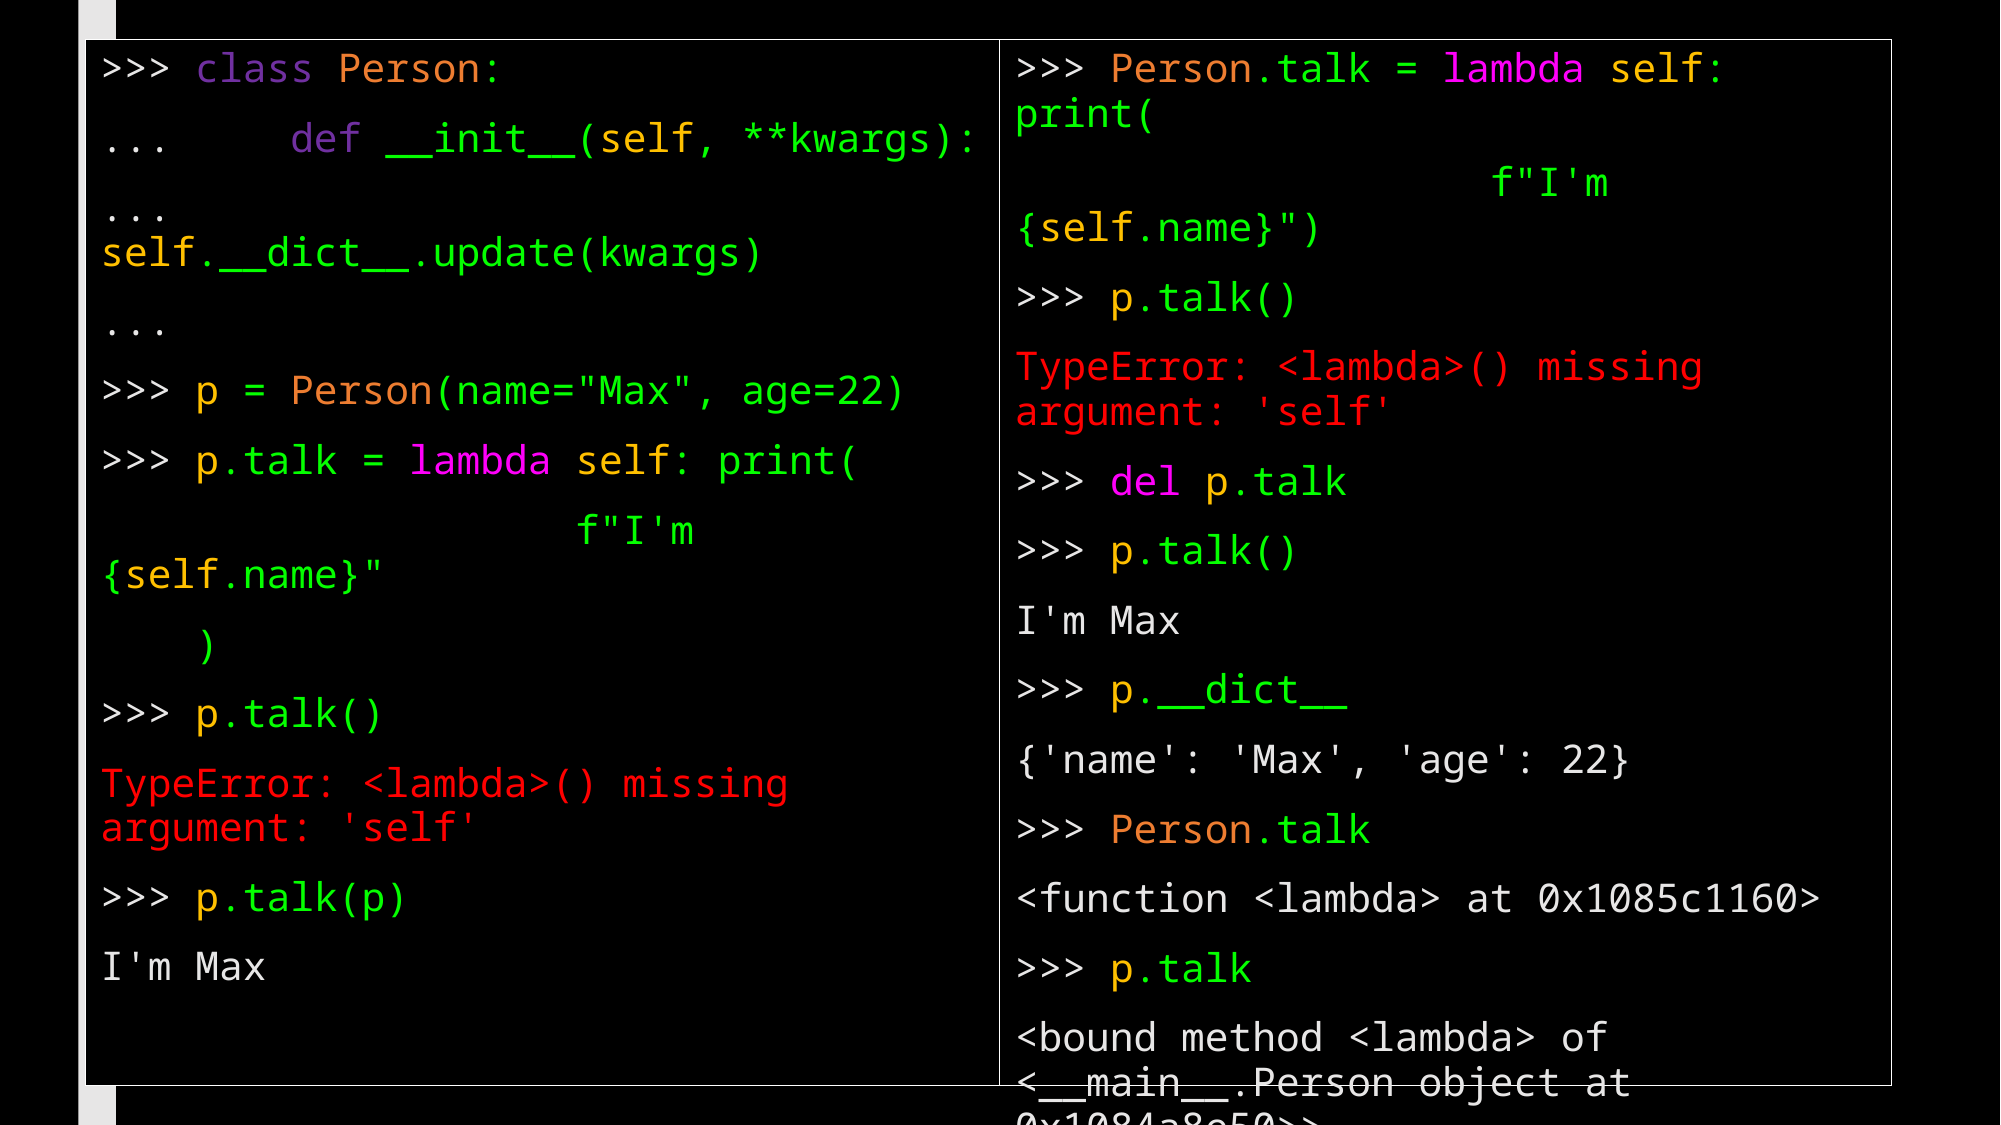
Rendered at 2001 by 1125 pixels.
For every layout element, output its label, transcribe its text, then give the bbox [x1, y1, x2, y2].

text_box >>> class Person: ... def __init__(self, **kwargs): ... self.__dict__.update(kwargs) ... >>> p = Person(name="Max", age=22) >>> p.talk = lambda self: print( f"I'm {self.name}" ) >>> p.talk() TypeError: <lambda>() missing argument: 'self' >>> p.talk(p) I'm Max [85, 39, 999, 1086]
text_box >>> Person.talk = lambda self: print( f"I'm {self.name}") >>> p.talk() TypeError: <lambda>() missing argument: 'self' >>> del p.talk >>> p.talk() I'm Max >>> p.__dict__ {'name': 'Max', 'age': 22} >>> Person.talk <function <lambda> at 0x1085c1160> >>> p.talk <bound method <lambda> of <__main__.Person object at 0x1084a8e50>> [999, 39, 1892, 1086]
